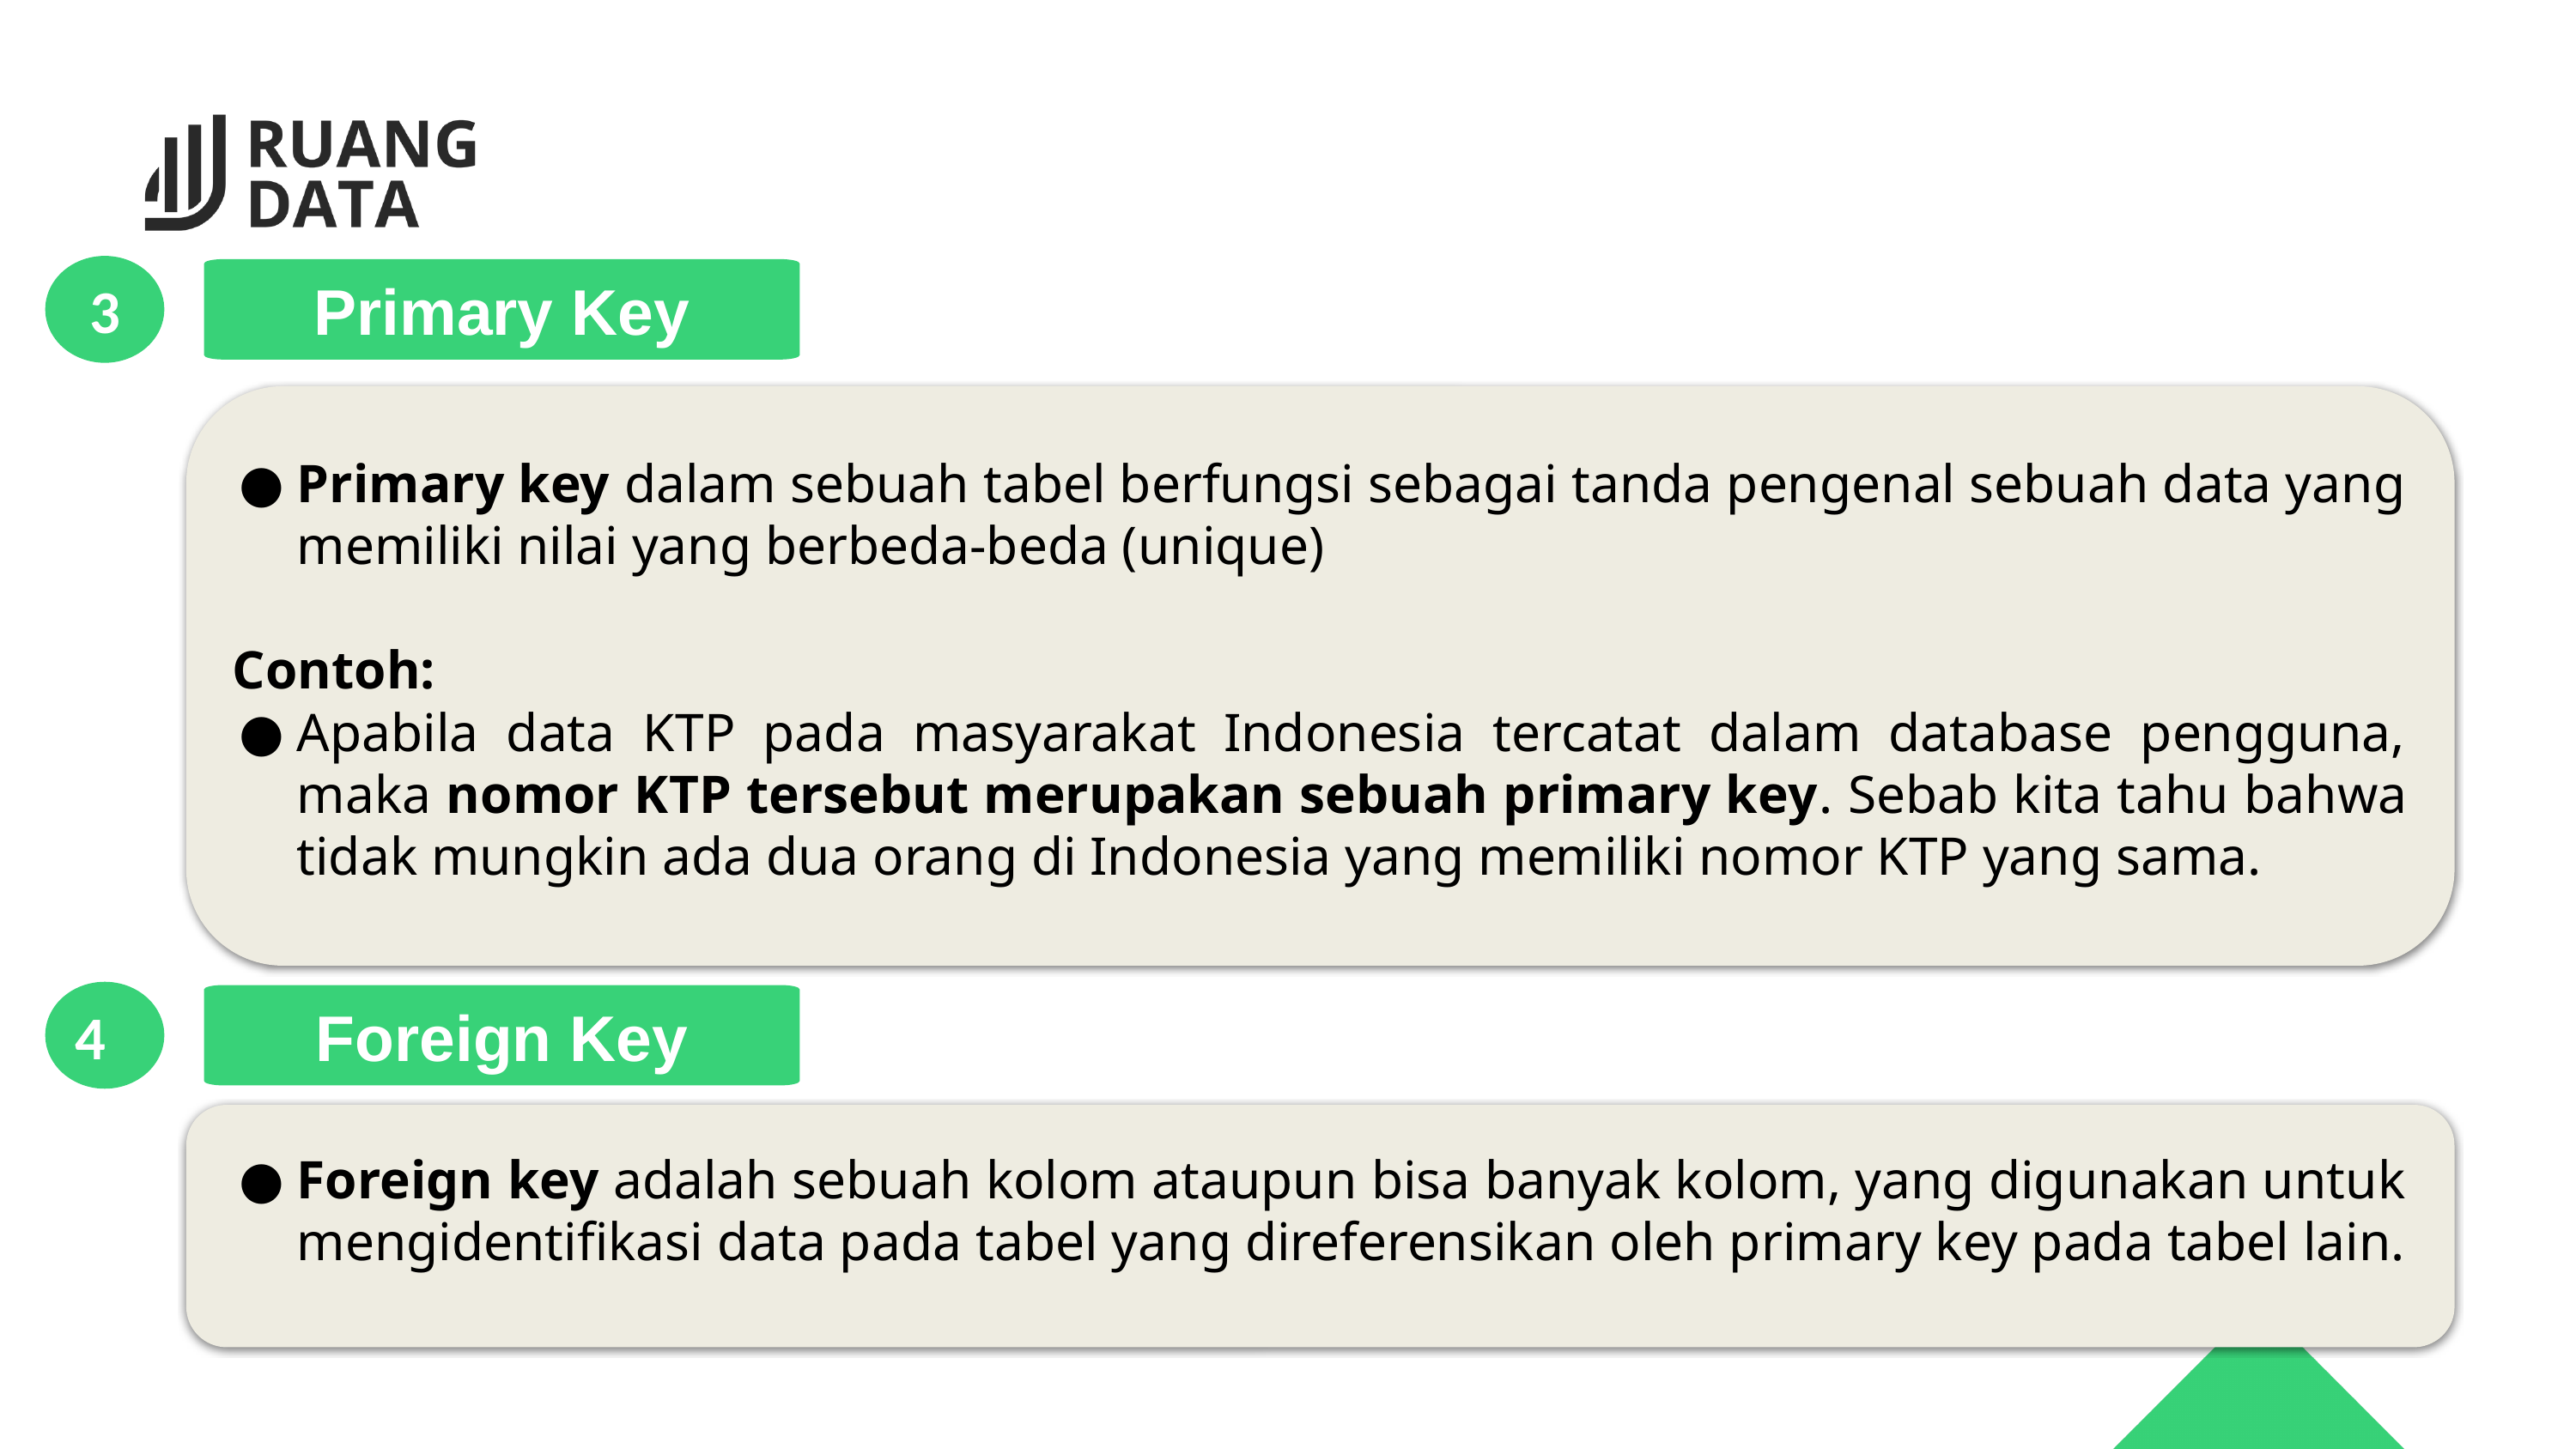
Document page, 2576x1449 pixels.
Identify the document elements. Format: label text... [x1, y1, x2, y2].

text_box [185, 385, 2455, 966]
text_box Primary Key [204, 258, 800, 360]
text_box 3 [45, 256, 165, 363]
text_box Foreign Key [204, 985, 800, 1086]
text_box Primary key dalam sebuah tabel berfungsi sebagai tanda pengenal sebuah data yang memiliki nilai yang berbeda-beda (unique) Contoh: Apabila data KTP pada masyarakat Indonesia tercatat dalam database pengguna, maka nomor KTP tersebut merupakan sebuah primary key. Sebab kita tahu bahwa tidak mungkin ada dua orang di Indonesia yang memiliki nomor KTP yang sama. [206, 424, 2434, 912]
text_box [185, 1105, 2455, 1348]
text_box Foreign key adalah sebuah kolom ataupun bisa banyak kolom, yang digunakan untuk mengidentifikasi data pada tabel yang direferensikan oleh primary key pada tabel lain. [206, 1120, 2434, 1297]
text_box [144, 112, 480, 246]
text_box [1999, 1303, 2576, 1449]
text_box 4 [45, 981, 165, 1089]
